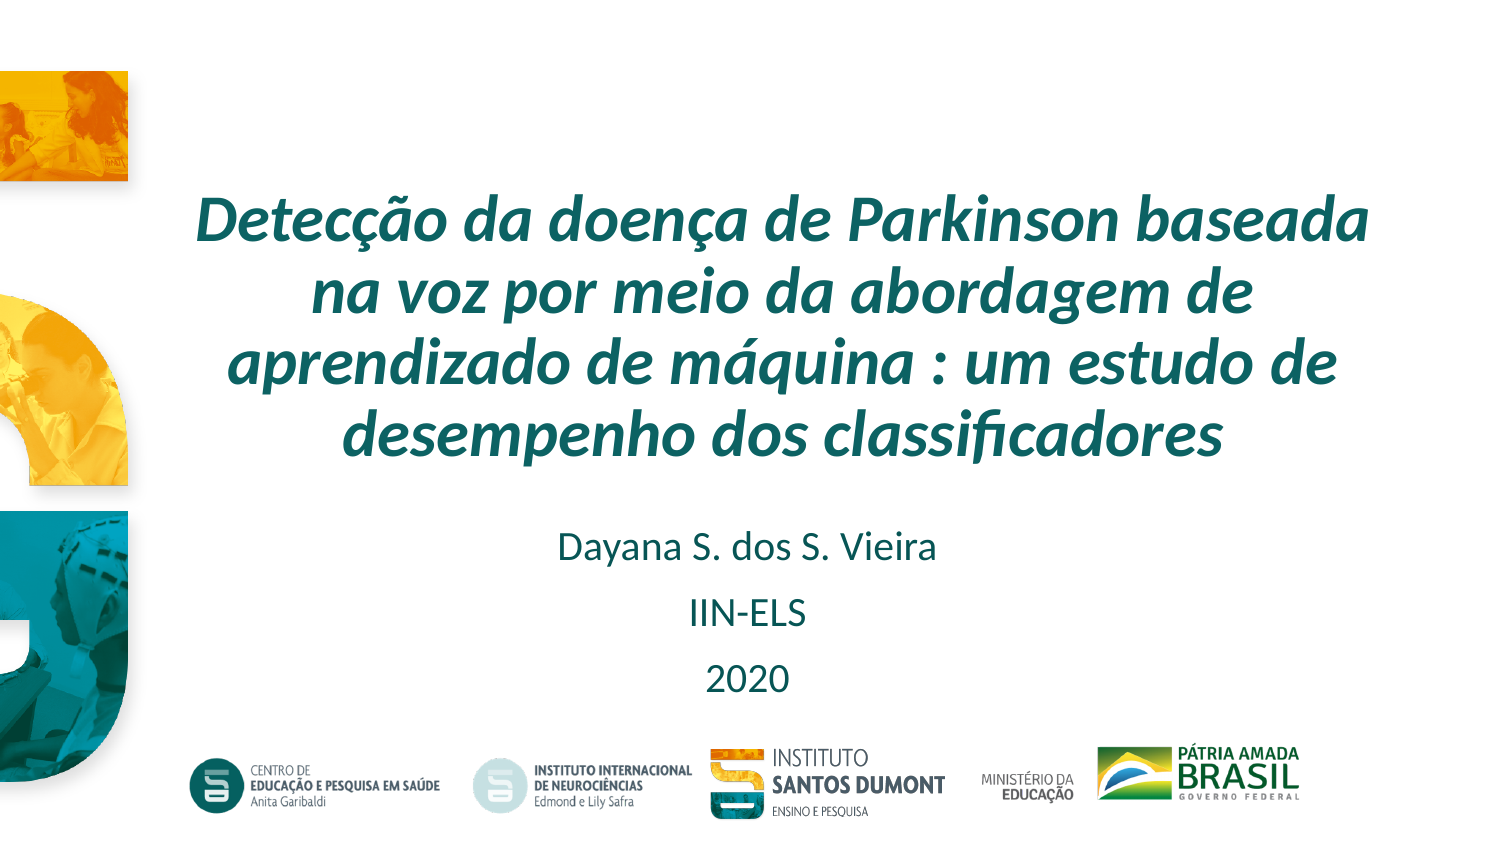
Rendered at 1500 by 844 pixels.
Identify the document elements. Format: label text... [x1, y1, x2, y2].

picture [973, 734, 1300, 807]
picture [0, 20, 945, 844]
subtitle Dayana S. dos S. Vieira IIN-ELS 2020 [54, 509, 1441, 726]
title Detecção da doença de Parkinson baseada na voz por meio da abordagem de aprendizado de máquina : um estudo de desempenho dos classificadores [150, 251, 1418, 404]
